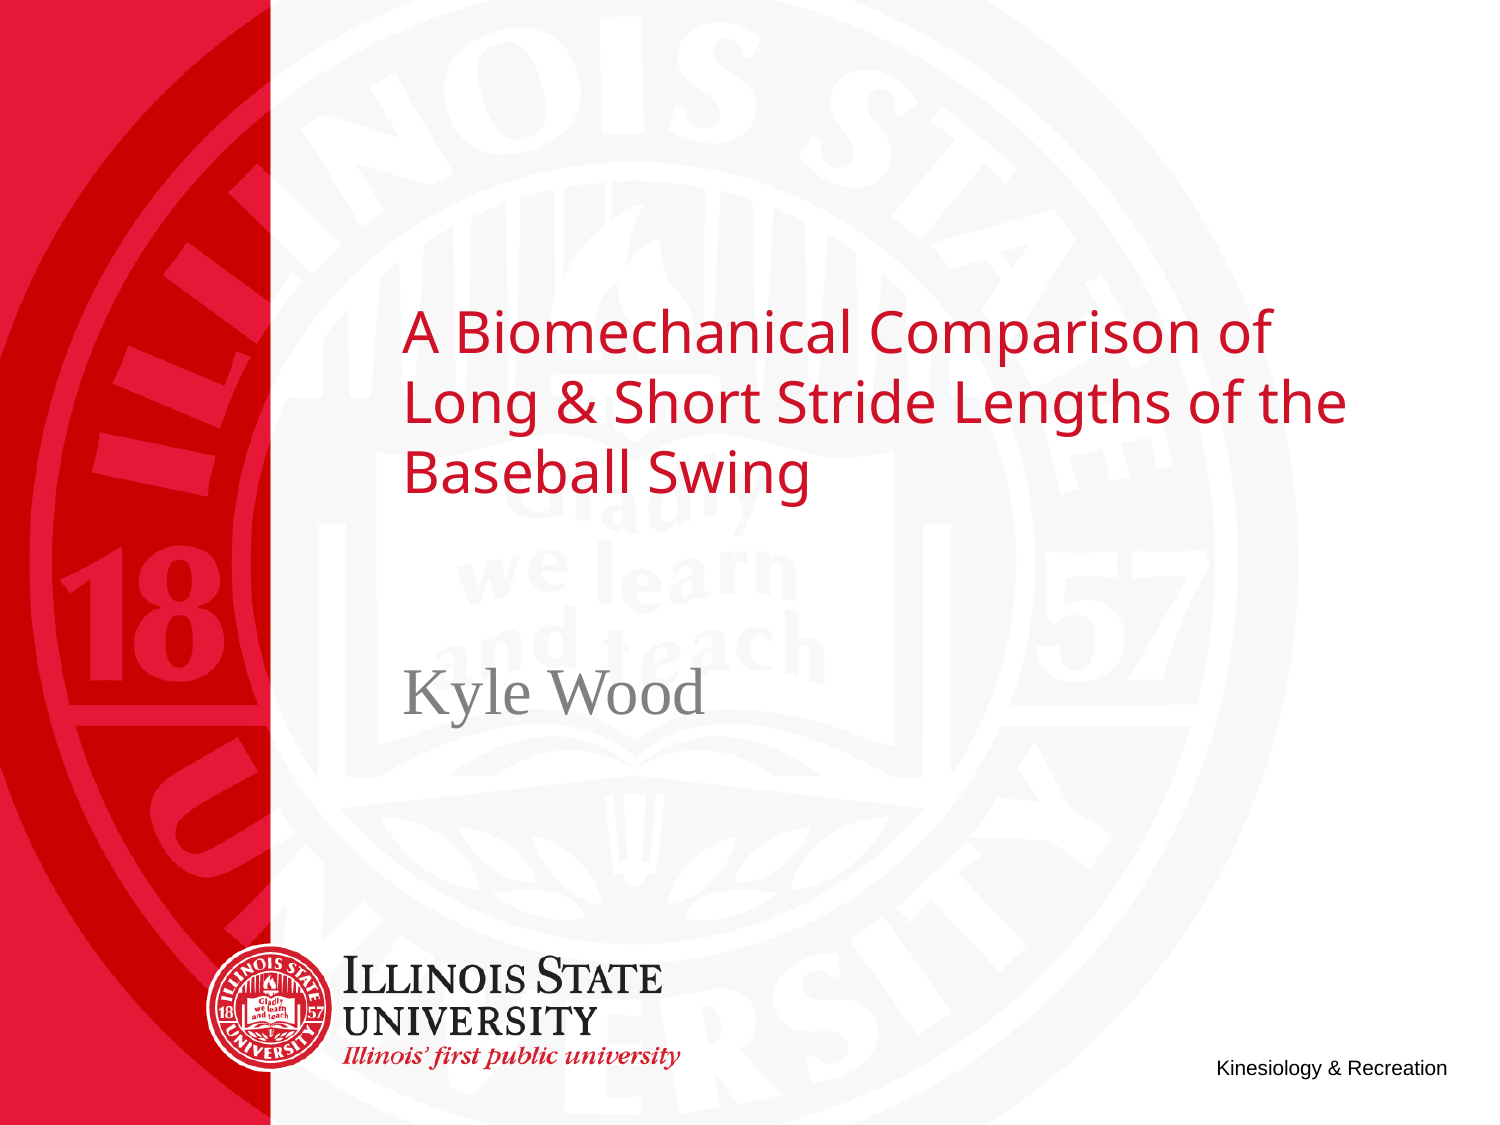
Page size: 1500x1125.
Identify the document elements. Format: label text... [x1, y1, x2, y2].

subtitle Kyle Wood [387, 600, 1313, 775]
title A Biomechanical Comparison of Long & Short Stride Lengths of the Baseball Swing [387, 350, 1400, 592]
picture [0, 0, 1500, 1125]
